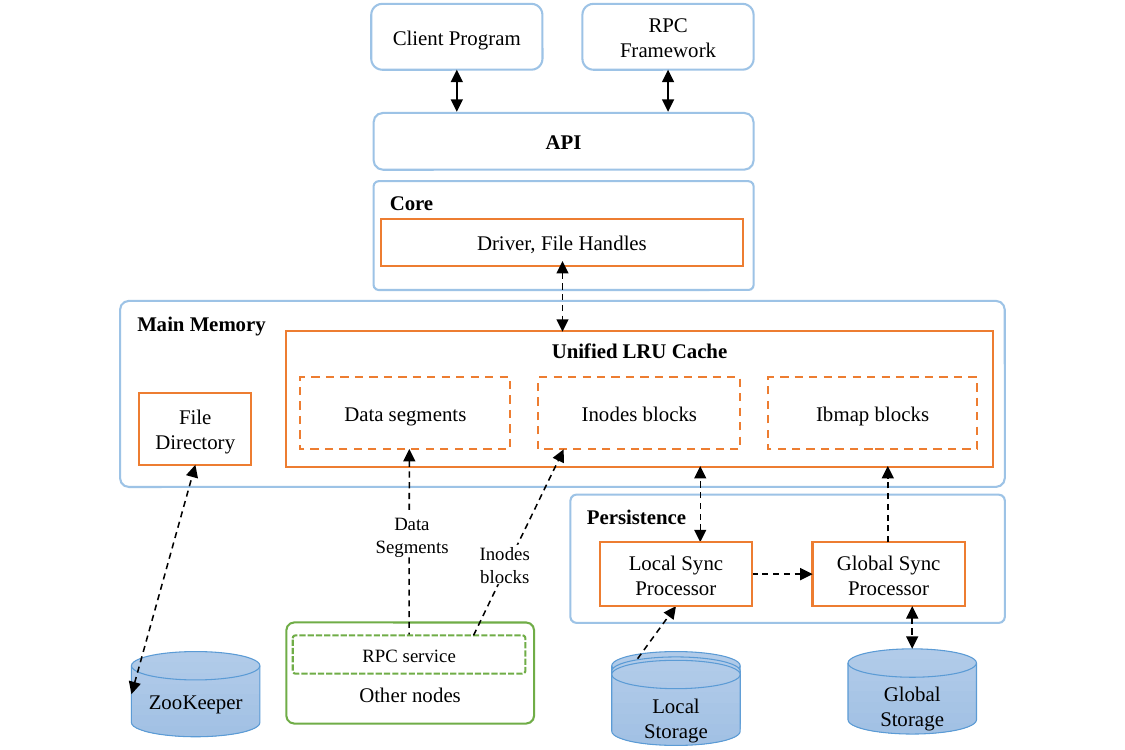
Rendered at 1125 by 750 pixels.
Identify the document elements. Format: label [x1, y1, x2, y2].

text_box [120, 3, 1005, 746]
